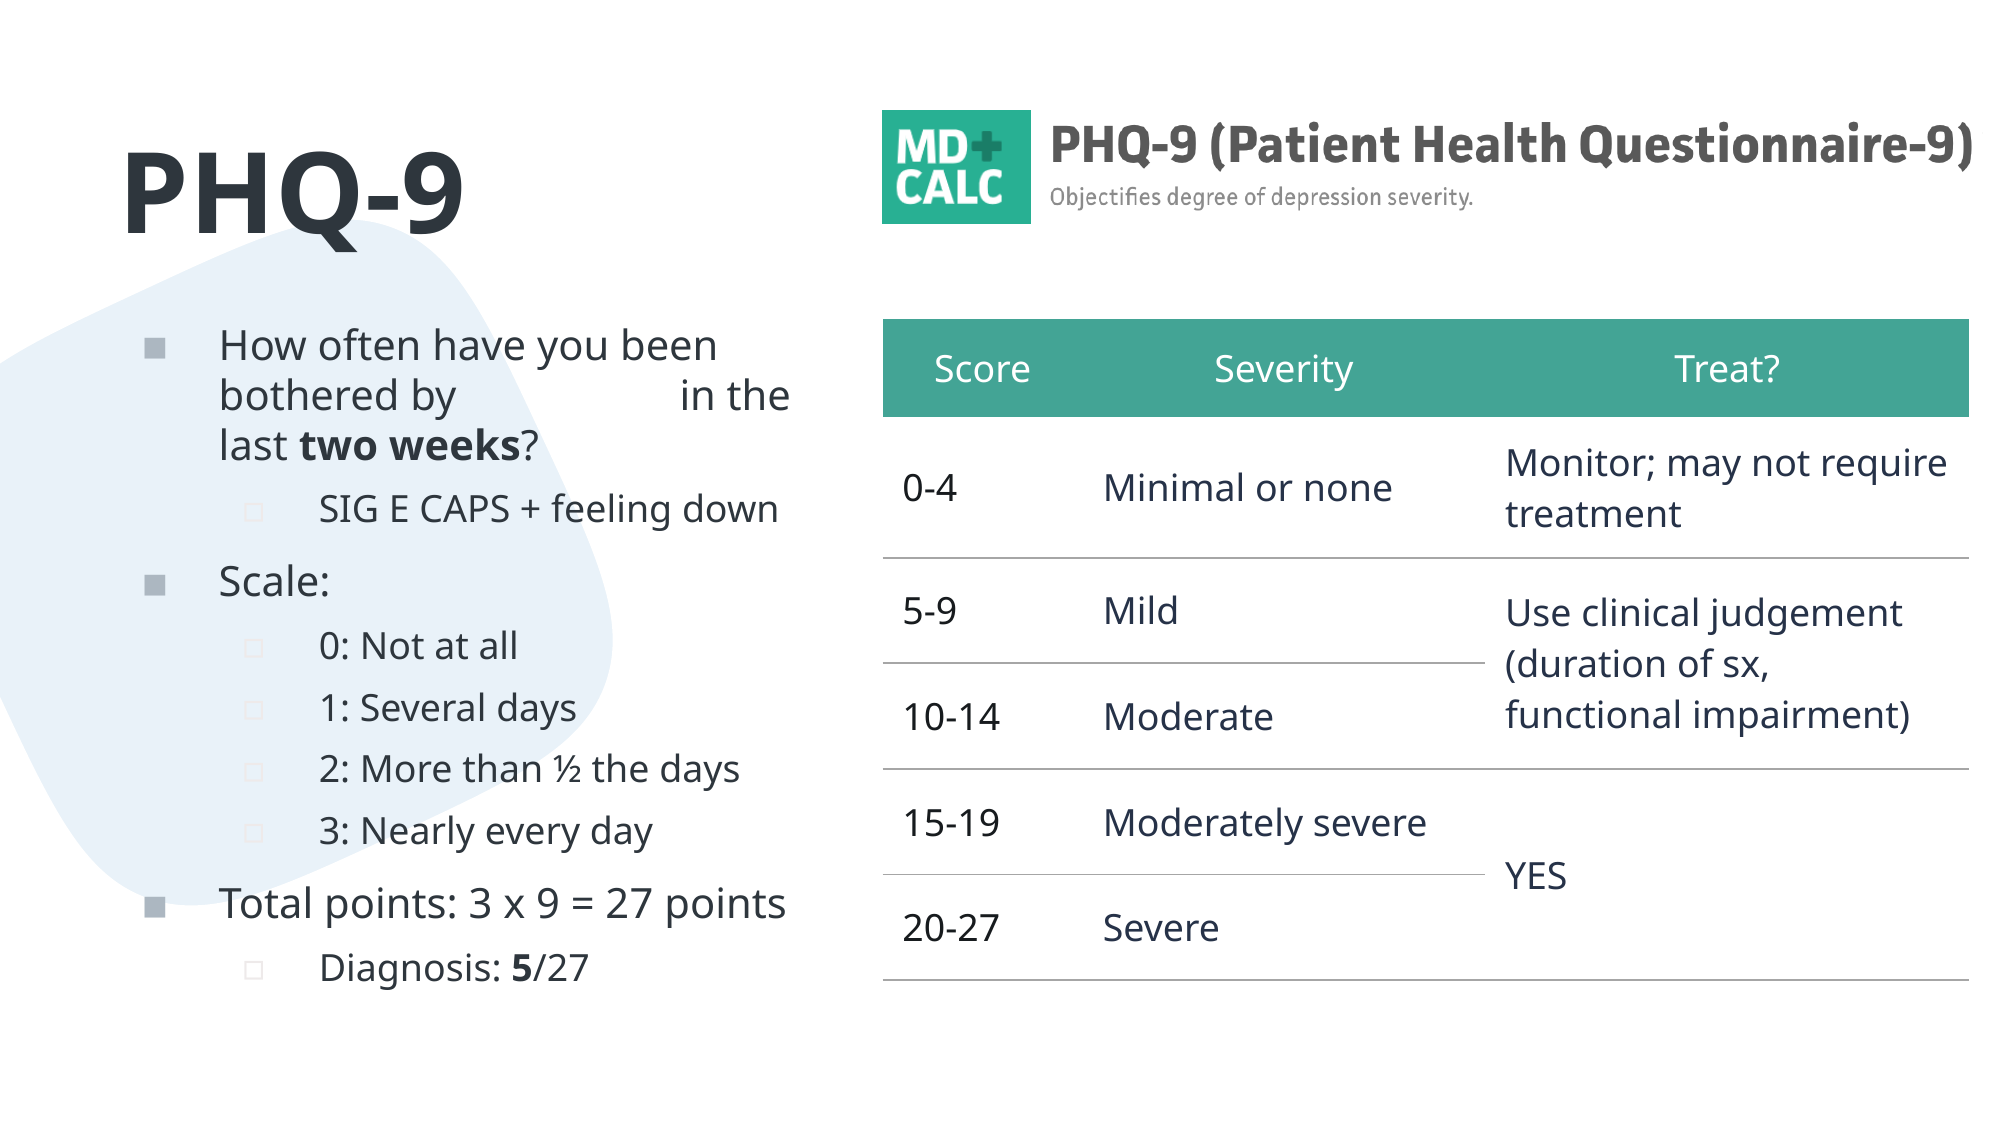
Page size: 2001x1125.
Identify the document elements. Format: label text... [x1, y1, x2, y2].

table_cell 5-9 [883, 559, 1083, 662]
table_cell Monitor; may not require treatment [1485, 417, 1969, 557]
picture [882, 110, 1031, 224]
table_header Severity [1083, 319, 1485, 417]
list How often have you been bothered by in the last two weeks? SIG E CAPS + feeling down Scale: 0: Not at all 1: Several days 2: More than ½ the days 3: Nearly every day Total points: 3 x 9 = 27 points Diagnosis: 5/27 [118, 318, 861, 1059]
table_cell Minimal or none [1083, 417, 1485, 557]
table_header Treat? [1485, 319, 1969, 417]
table_cell Moderate [1083, 664, 1485, 768]
title PHQ-9 [118, 114, 1254, 262]
table_cell 20-27 [883, 875, 1083, 979]
table_cell 15-19 [883, 770, 1083, 874]
table_cell Mild [1083, 559, 1485, 662]
table_cell Moderately severe [1083, 770, 1485, 874]
table_cell 10-14 [883, 664, 1083, 768]
table_header Score [883, 319, 1083, 417]
picture [1035, 99, 1983, 224]
table_cell Use clinical judgement (duration of sx, functional impairment) [1485, 559, 1969, 768]
table_cell Severe [1083, 875, 1485, 979]
table_cell YES [1485, 770, 1969, 979]
table_cell 0-4 [883, 417, 1083, 557]
